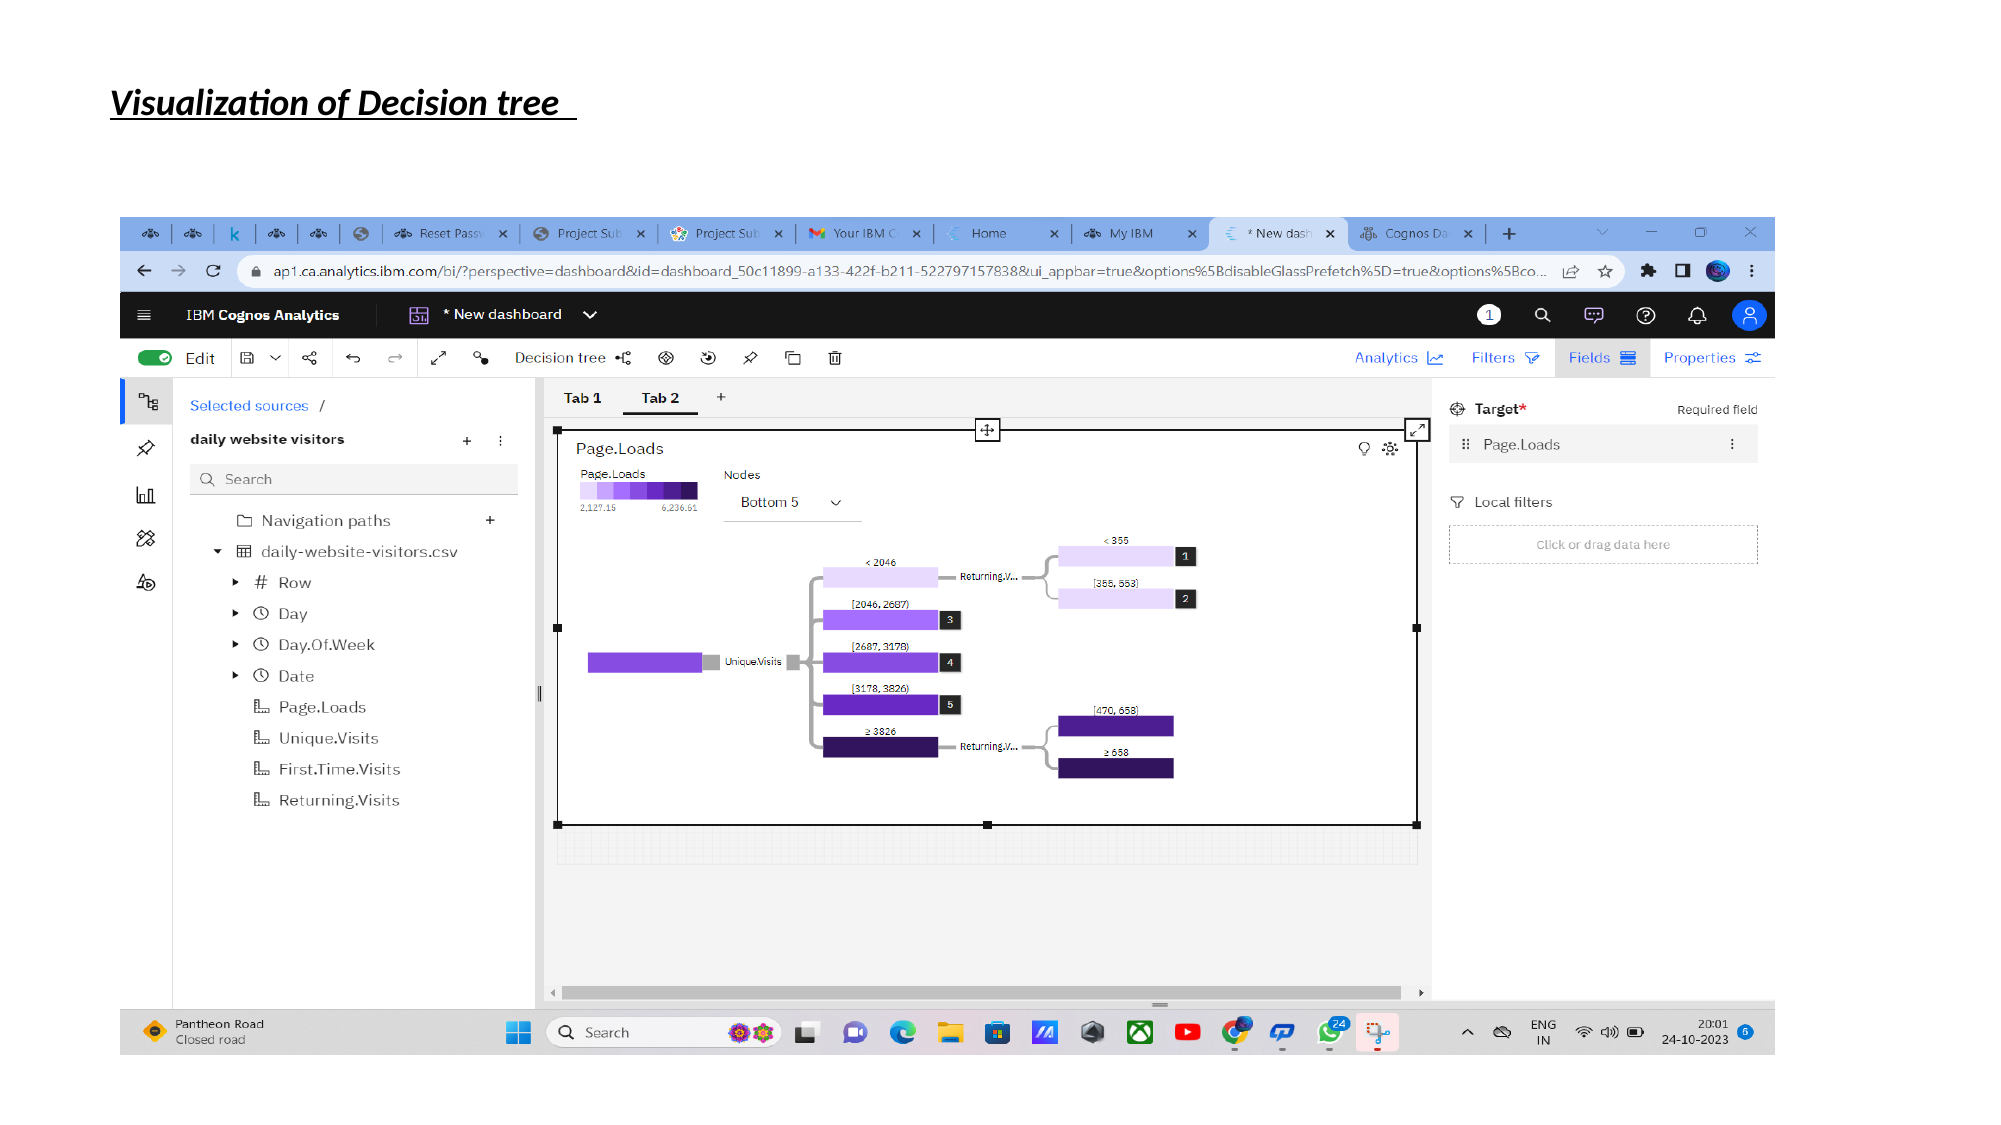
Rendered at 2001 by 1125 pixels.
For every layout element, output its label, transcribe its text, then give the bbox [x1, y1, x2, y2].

picture [120, 217, 1775, 1055]
text_box Visualization of Decision tree [94, 70, 1934, 131]
